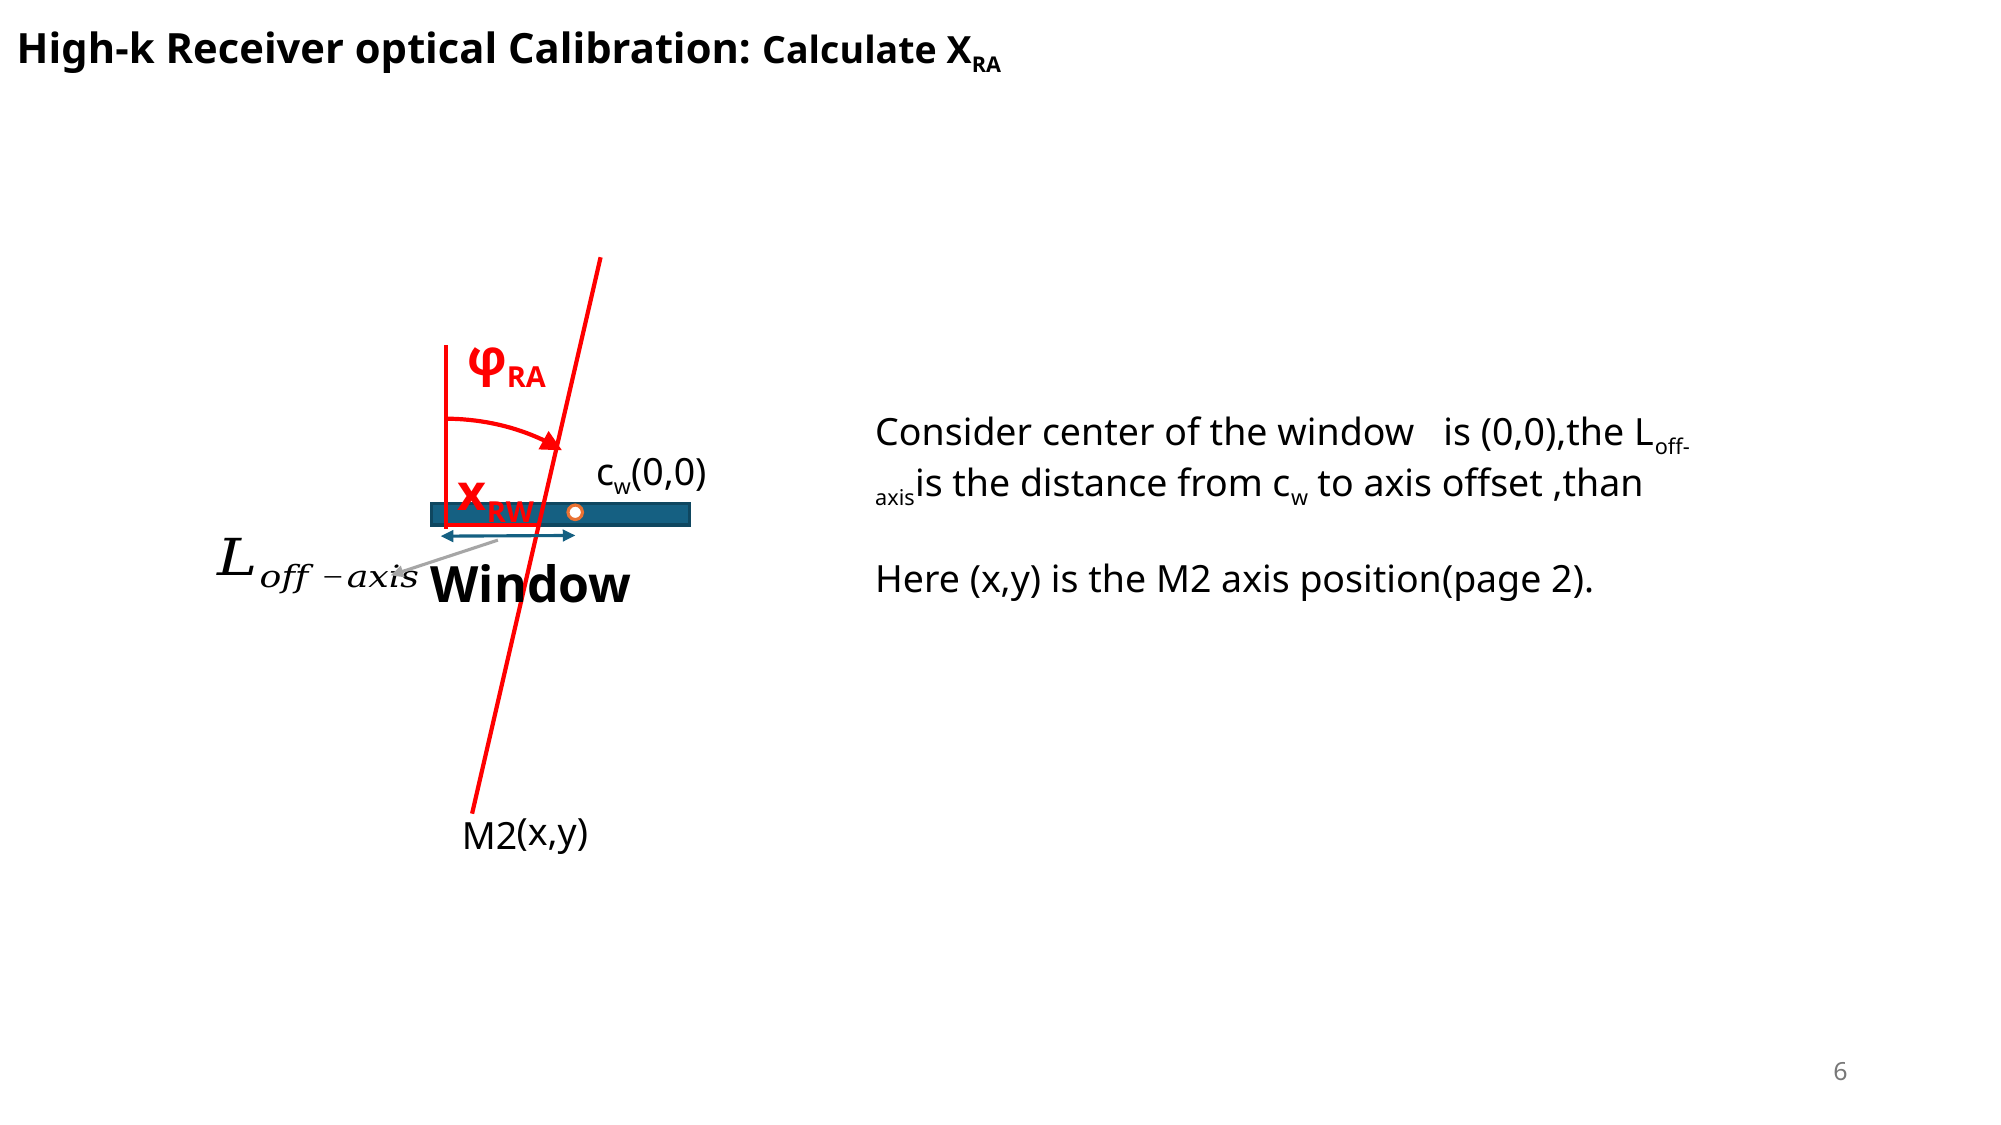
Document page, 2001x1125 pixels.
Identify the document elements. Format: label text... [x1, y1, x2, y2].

text_box High-k Receiver optical Calibration: Calculate XRA [1, 14, 2000, 85]
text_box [213, 256, 749, 866]
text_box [390, 539, 499, 576]
slide_number 6 [1412, 1042, 1863, 1103]
